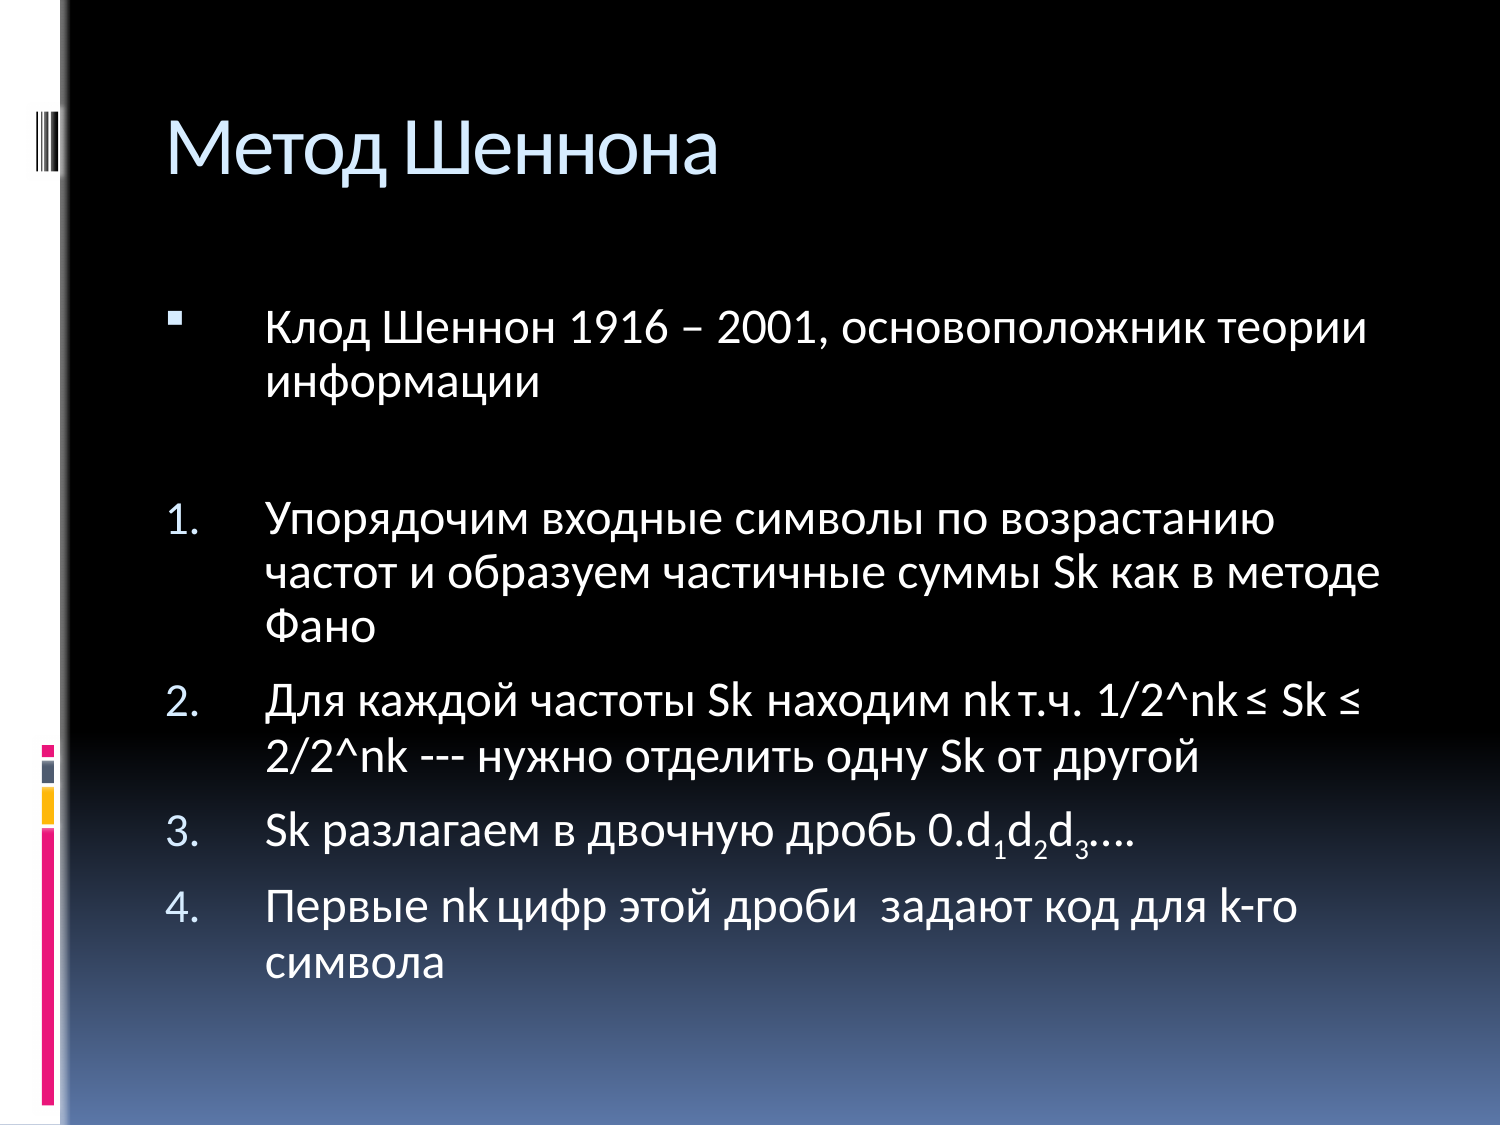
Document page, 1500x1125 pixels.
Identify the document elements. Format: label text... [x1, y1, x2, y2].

title Метод Шеннона [150, 83, 1425, 234]
list Клод Шеннон 1916 – 2001, основоположник теории информации Упорядочим входные символы по возрастанию частот и образуем частичные суммы Sk как в методе Фано Для каждой частоты Sk находим nk т.ч. 1/2^nk ≤ Sk ≤ 2/2^nk --- нужно отделить одну Sk от другой Sk разлагаем в двочную дробь 0.d1d2d3…. Первые nk цифр этой дроби задают код для k-го символа [150, 292, 1425, 1043]
